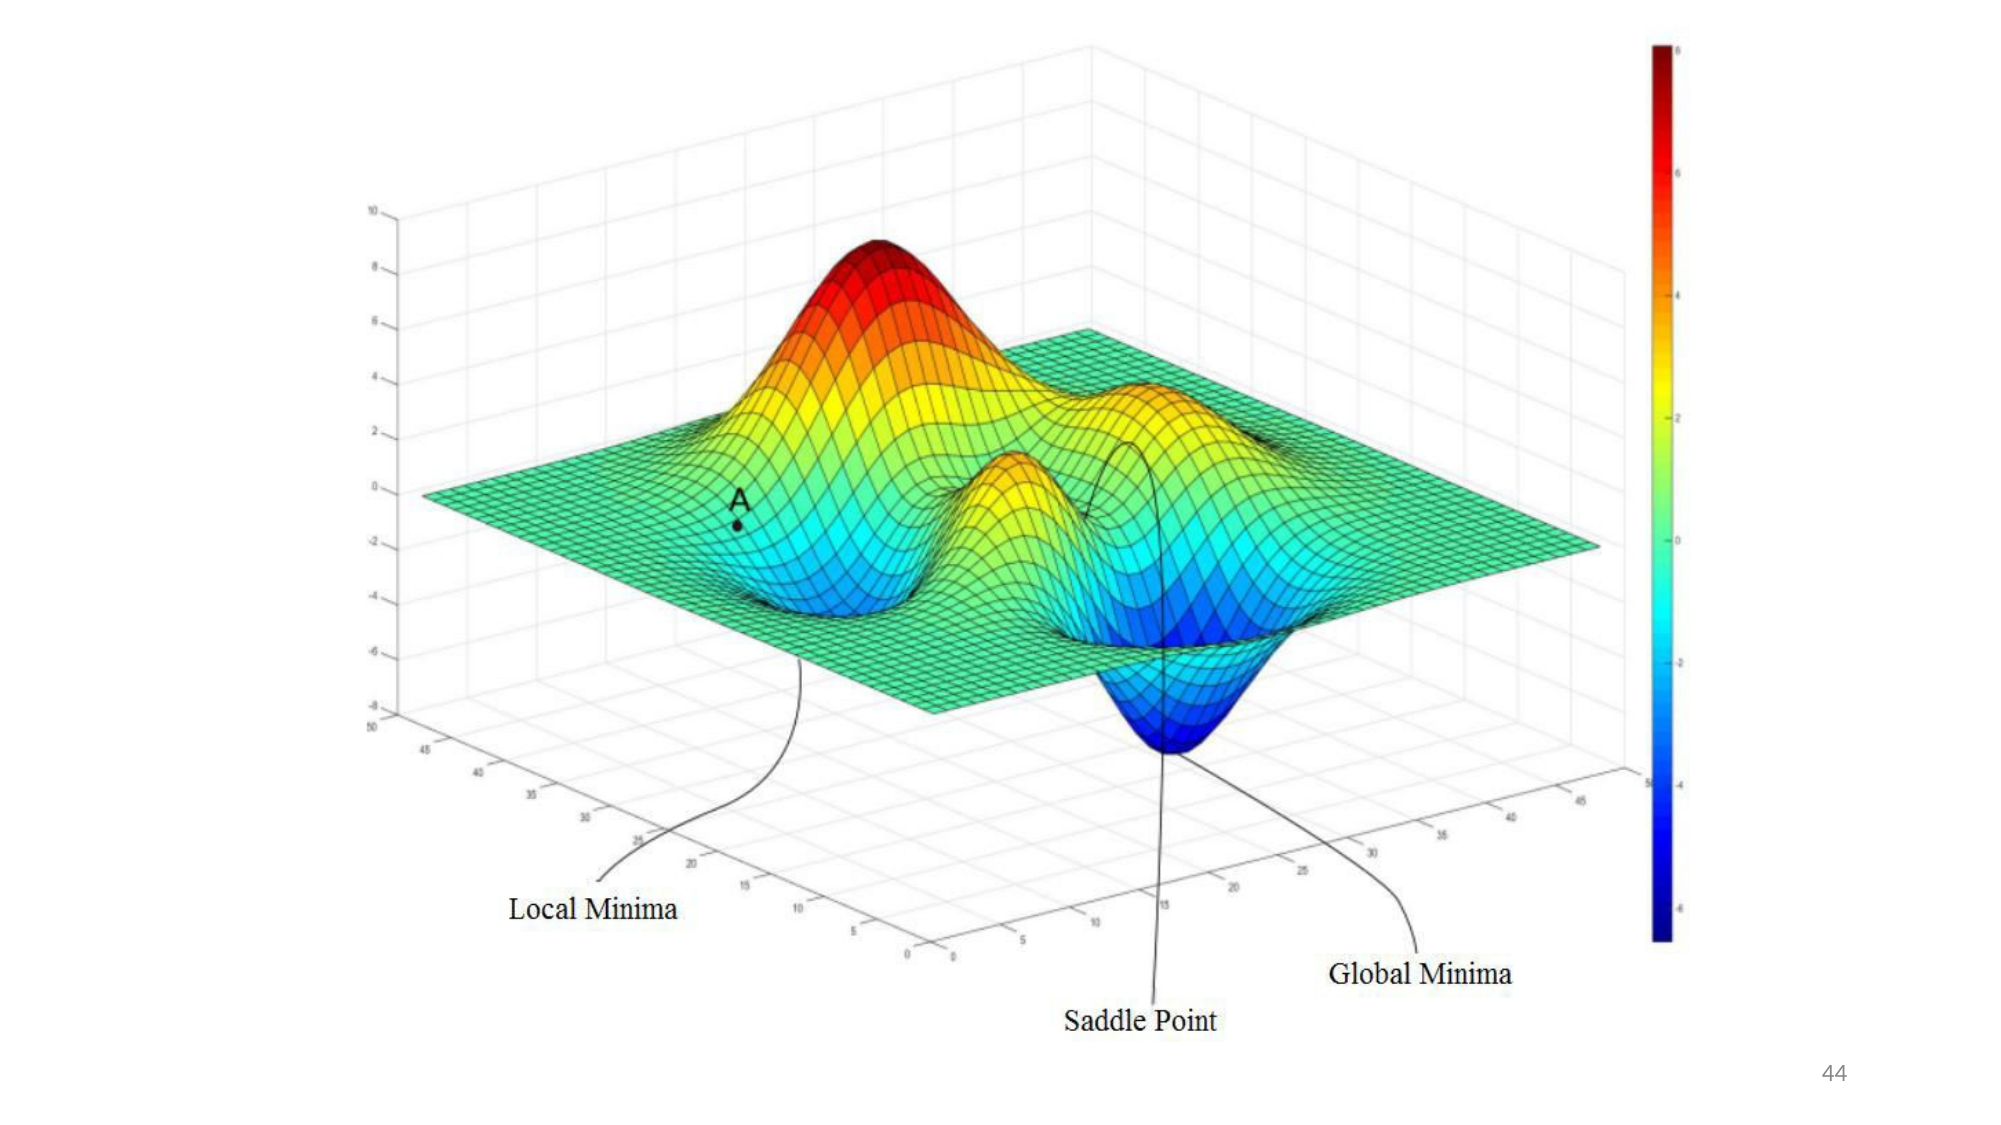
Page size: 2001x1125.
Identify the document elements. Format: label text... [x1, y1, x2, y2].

slide_number 44 [1817, 1060, 1852, 1125]
text_box [366, 26, 1690, 1042]
